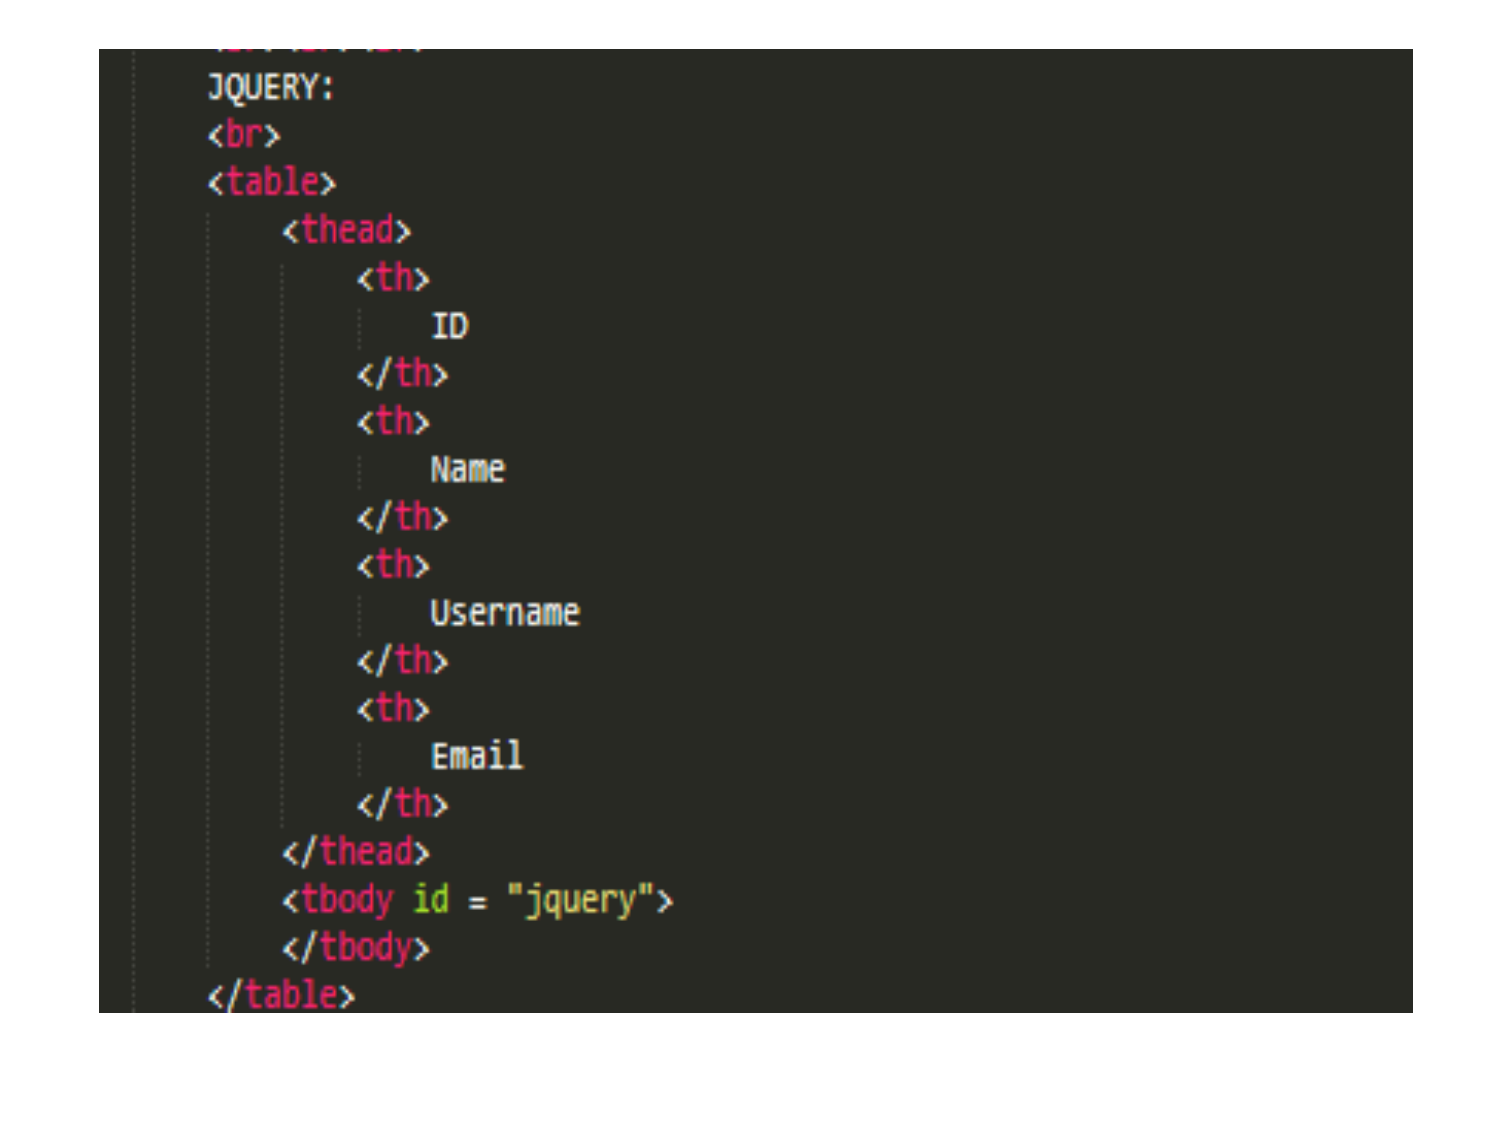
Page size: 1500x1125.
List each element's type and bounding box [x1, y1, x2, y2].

picture [99, 49, 1413, 1013]
